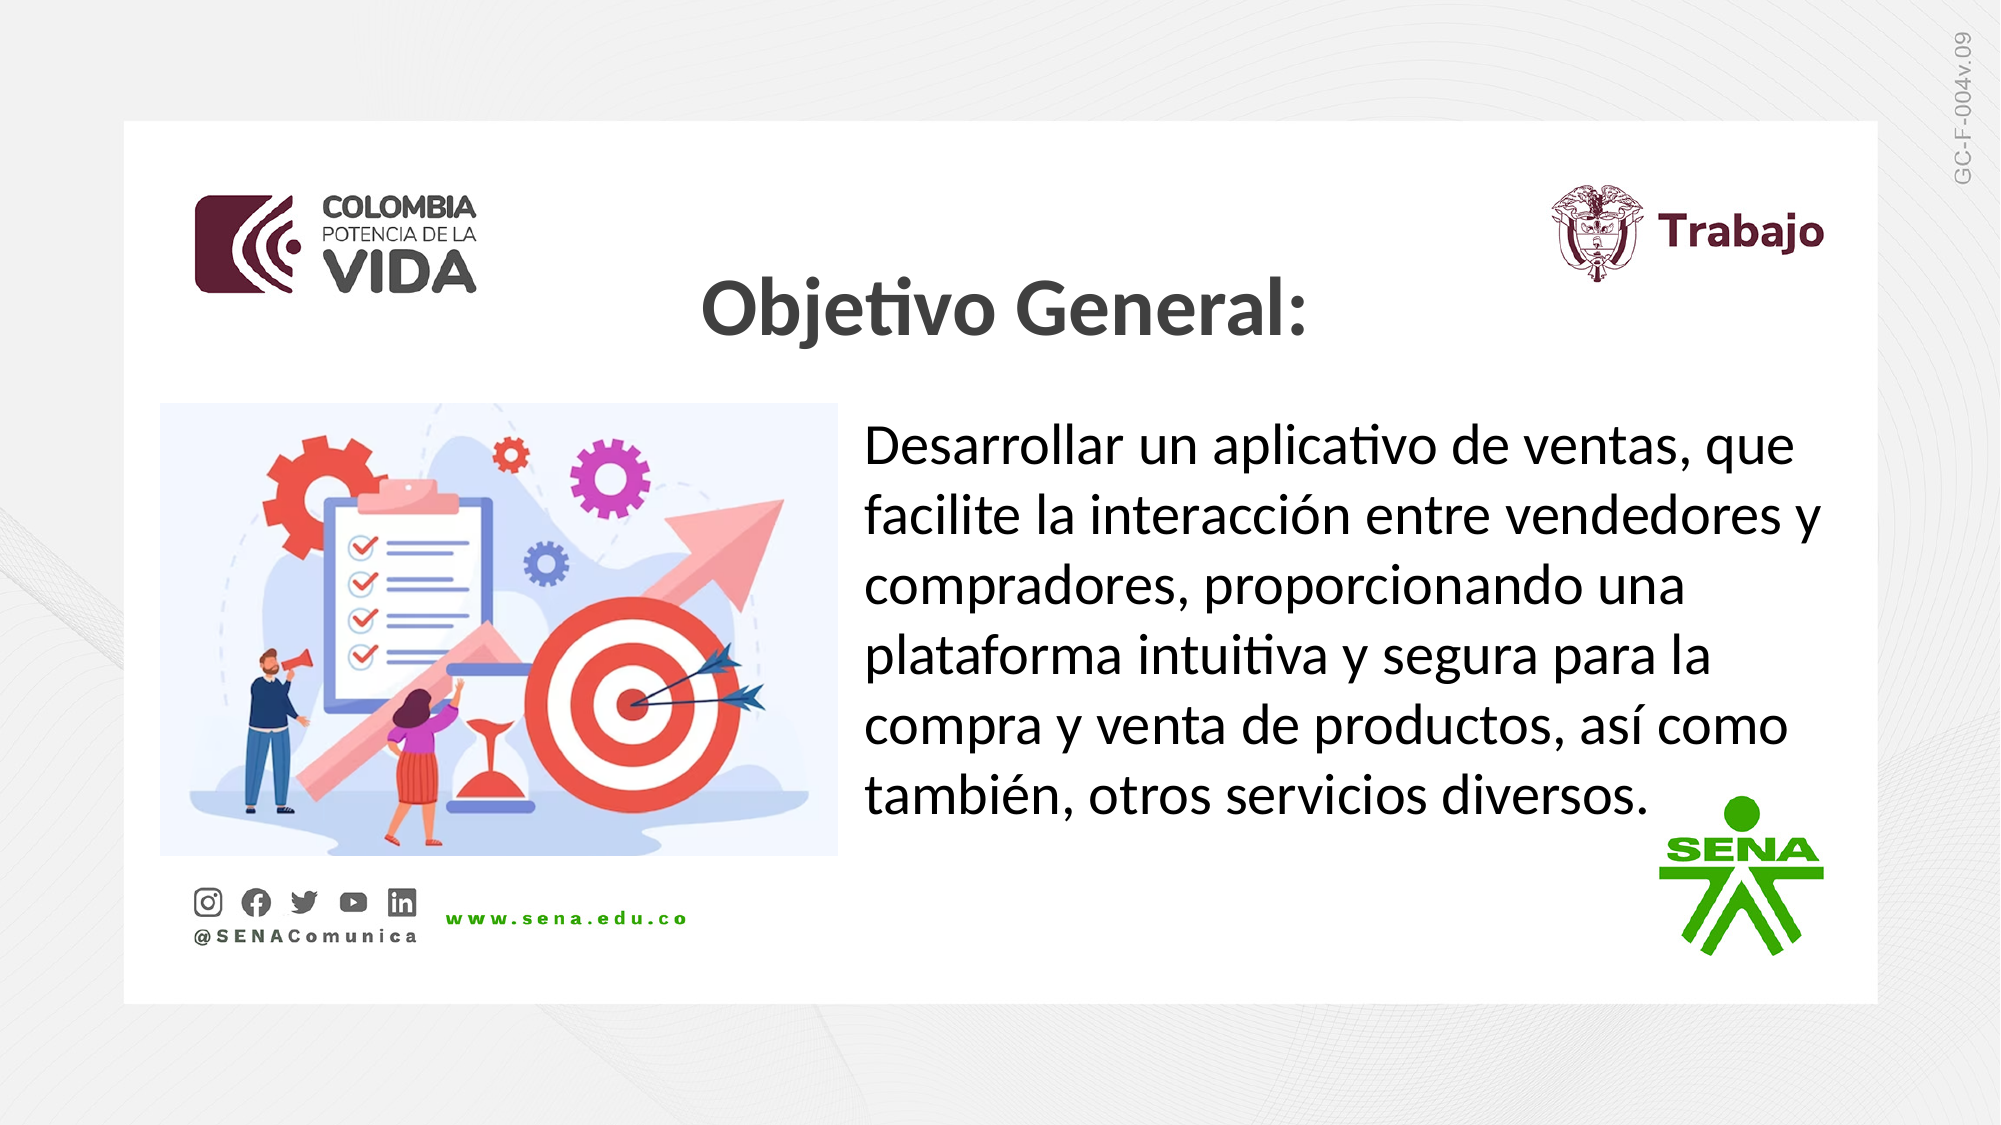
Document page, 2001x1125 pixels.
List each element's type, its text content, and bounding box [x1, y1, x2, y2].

text_box Desarrollar un aplicativo de ventas, que facilite la interacción entre vendedores y compradores, proporcionando una plataforma intuitiva y segura para la compra y venta de productos, así como también, otros servicios diversos. [849, 398, 1850, 834]
picture [0, 0, 2001, 1125]
text_box Objetivo General: [686, 244, 1451, 360]
